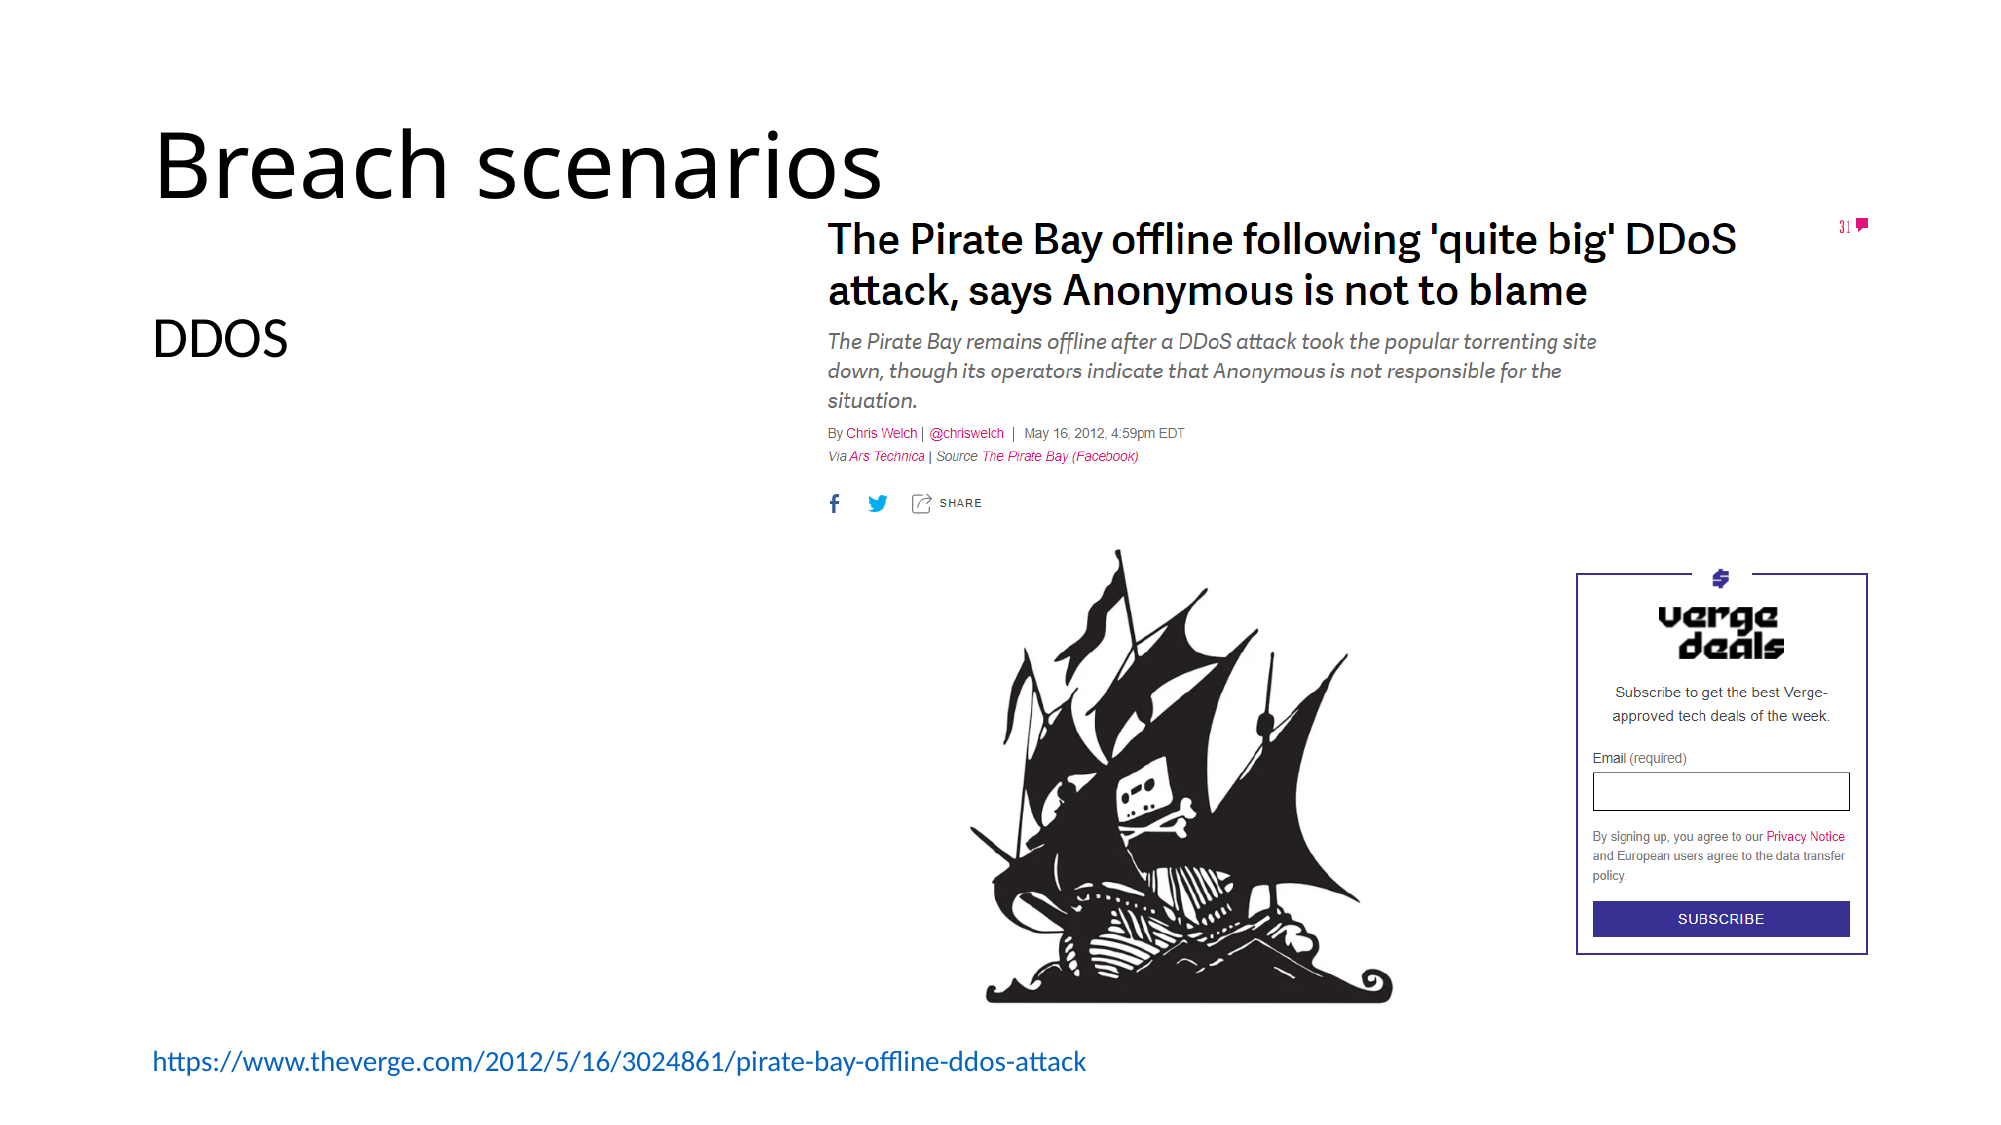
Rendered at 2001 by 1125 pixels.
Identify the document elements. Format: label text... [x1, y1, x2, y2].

list DDOS [137, 299, 808, 1014]
title Breach scenarios [137, 59, 1863, 278]
picture [808, 210, 1923, 1014]
text_box https://www.theverge.com/2012/5/16/3024861/pirate-bay-offline-ddos-attack [137, 1035, 1138, 1086]
